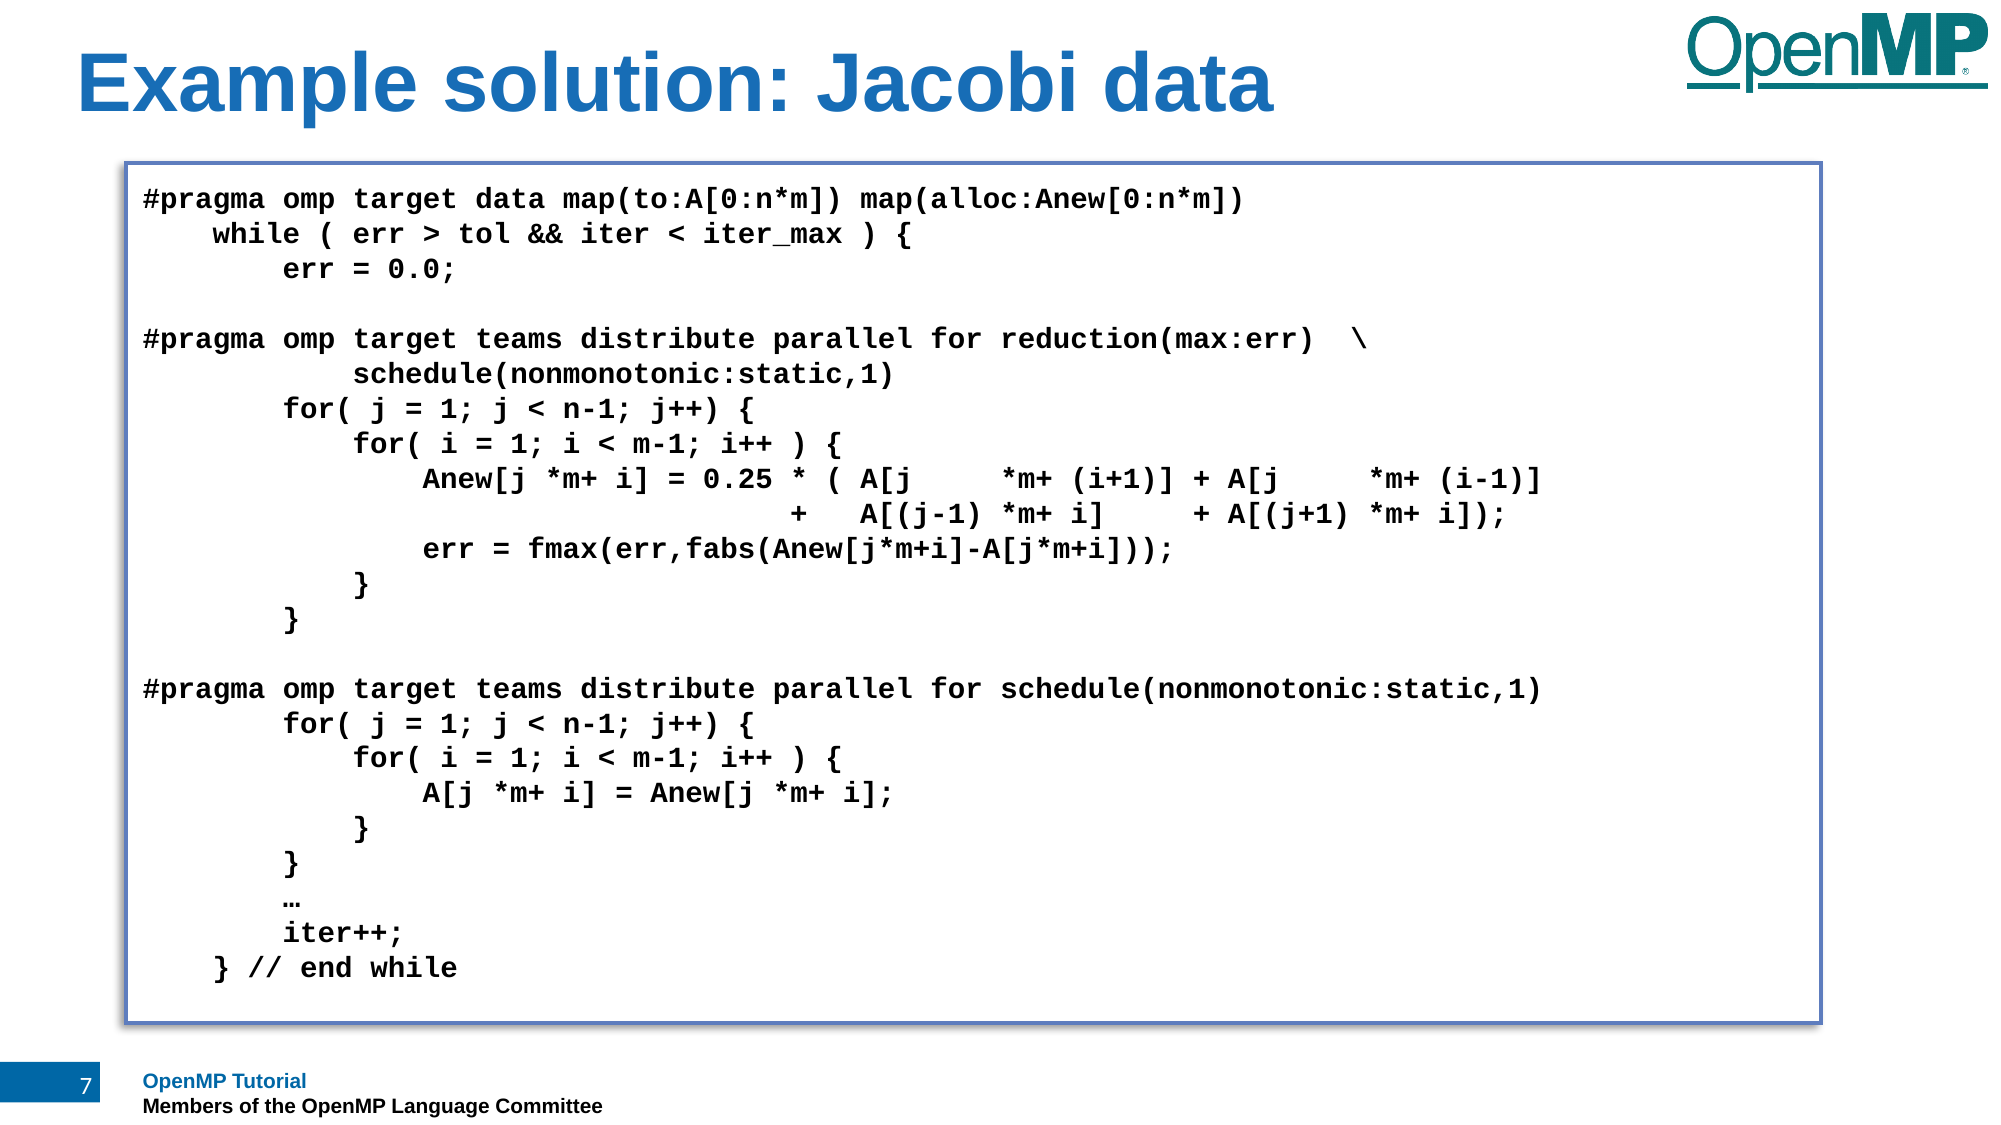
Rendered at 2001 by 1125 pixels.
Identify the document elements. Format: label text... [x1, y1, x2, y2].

picture [1687, 13, 1988, 93]
slide_number 7 [0, 1061, 101, 1103]
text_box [125, 162, 1822, 1024]
list Example solution: Jacobi data [38, 30, 1875, 138]
